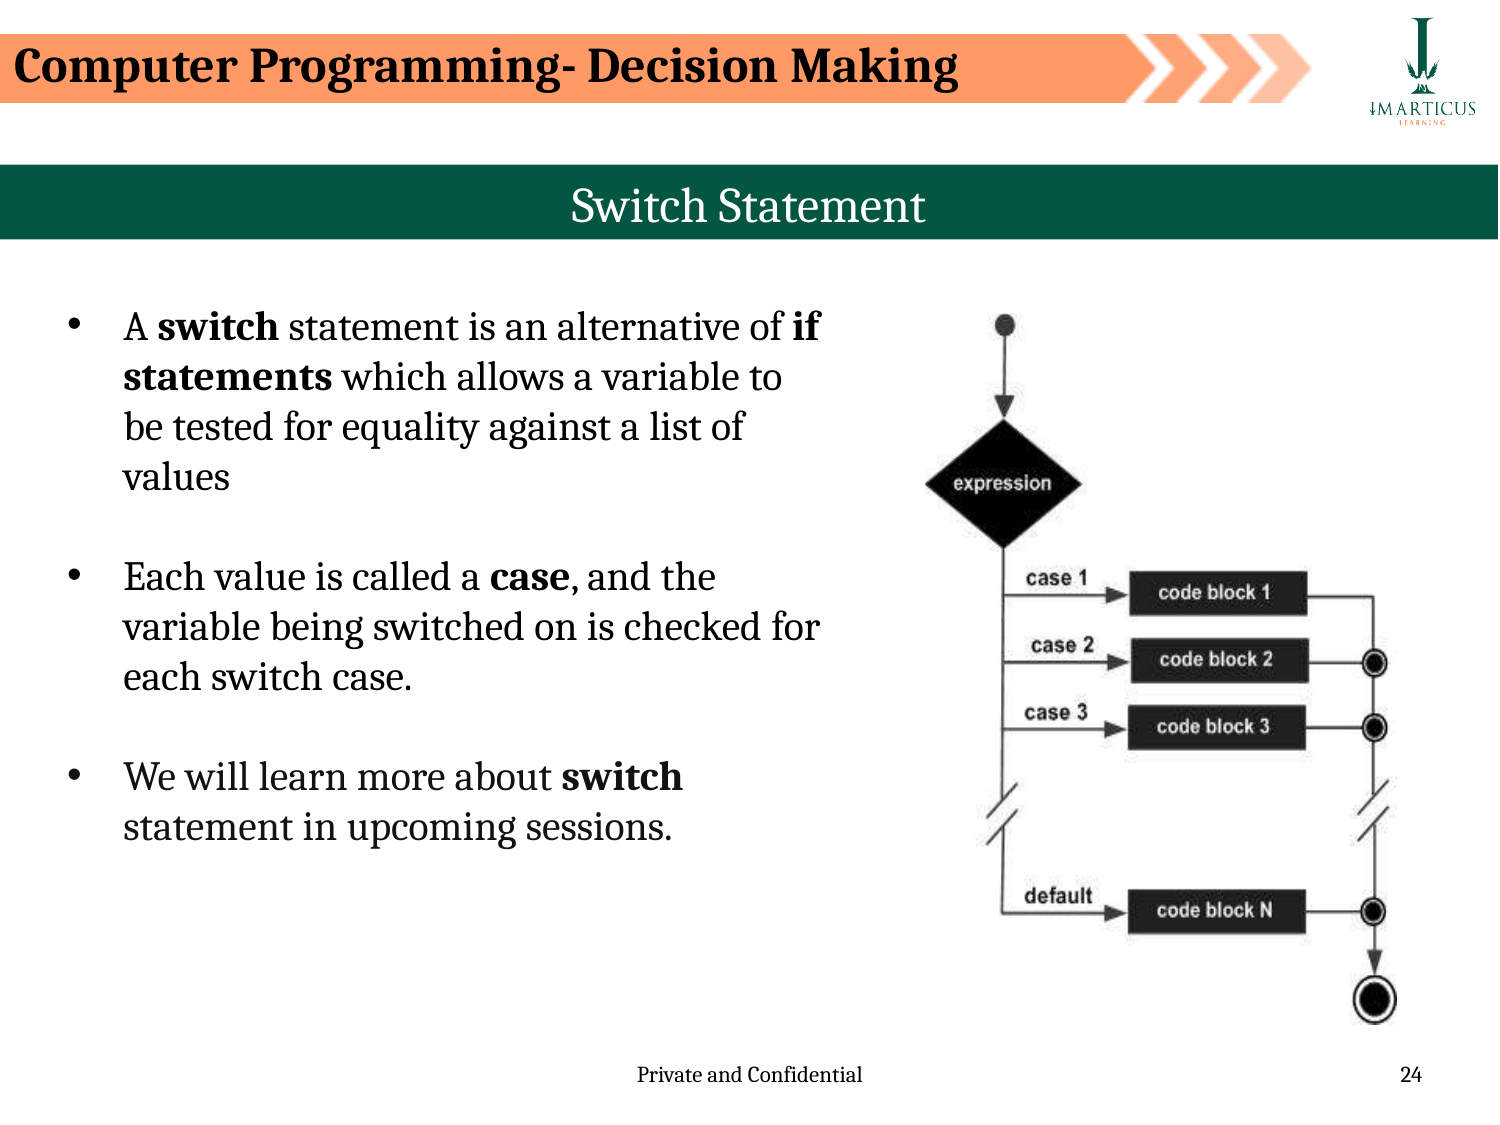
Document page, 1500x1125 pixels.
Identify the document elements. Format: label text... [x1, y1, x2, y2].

text_box Switch Statement [0, 164, 1498, 240]
picture [924, 313, 1398, 1025]
picture [1138, 0, 1500, 150]
title Computer Programming- Decision Making [0, 24, 1138, 118]
text_box A switch statement is an alternative of if statements which allows a variable to be tested for equality against a list of values Each value is called a case, and the variable being switched on is checked for each switch case. We will learn more about switch statement in upcoming sessions. [52, 291, 845, 976]
